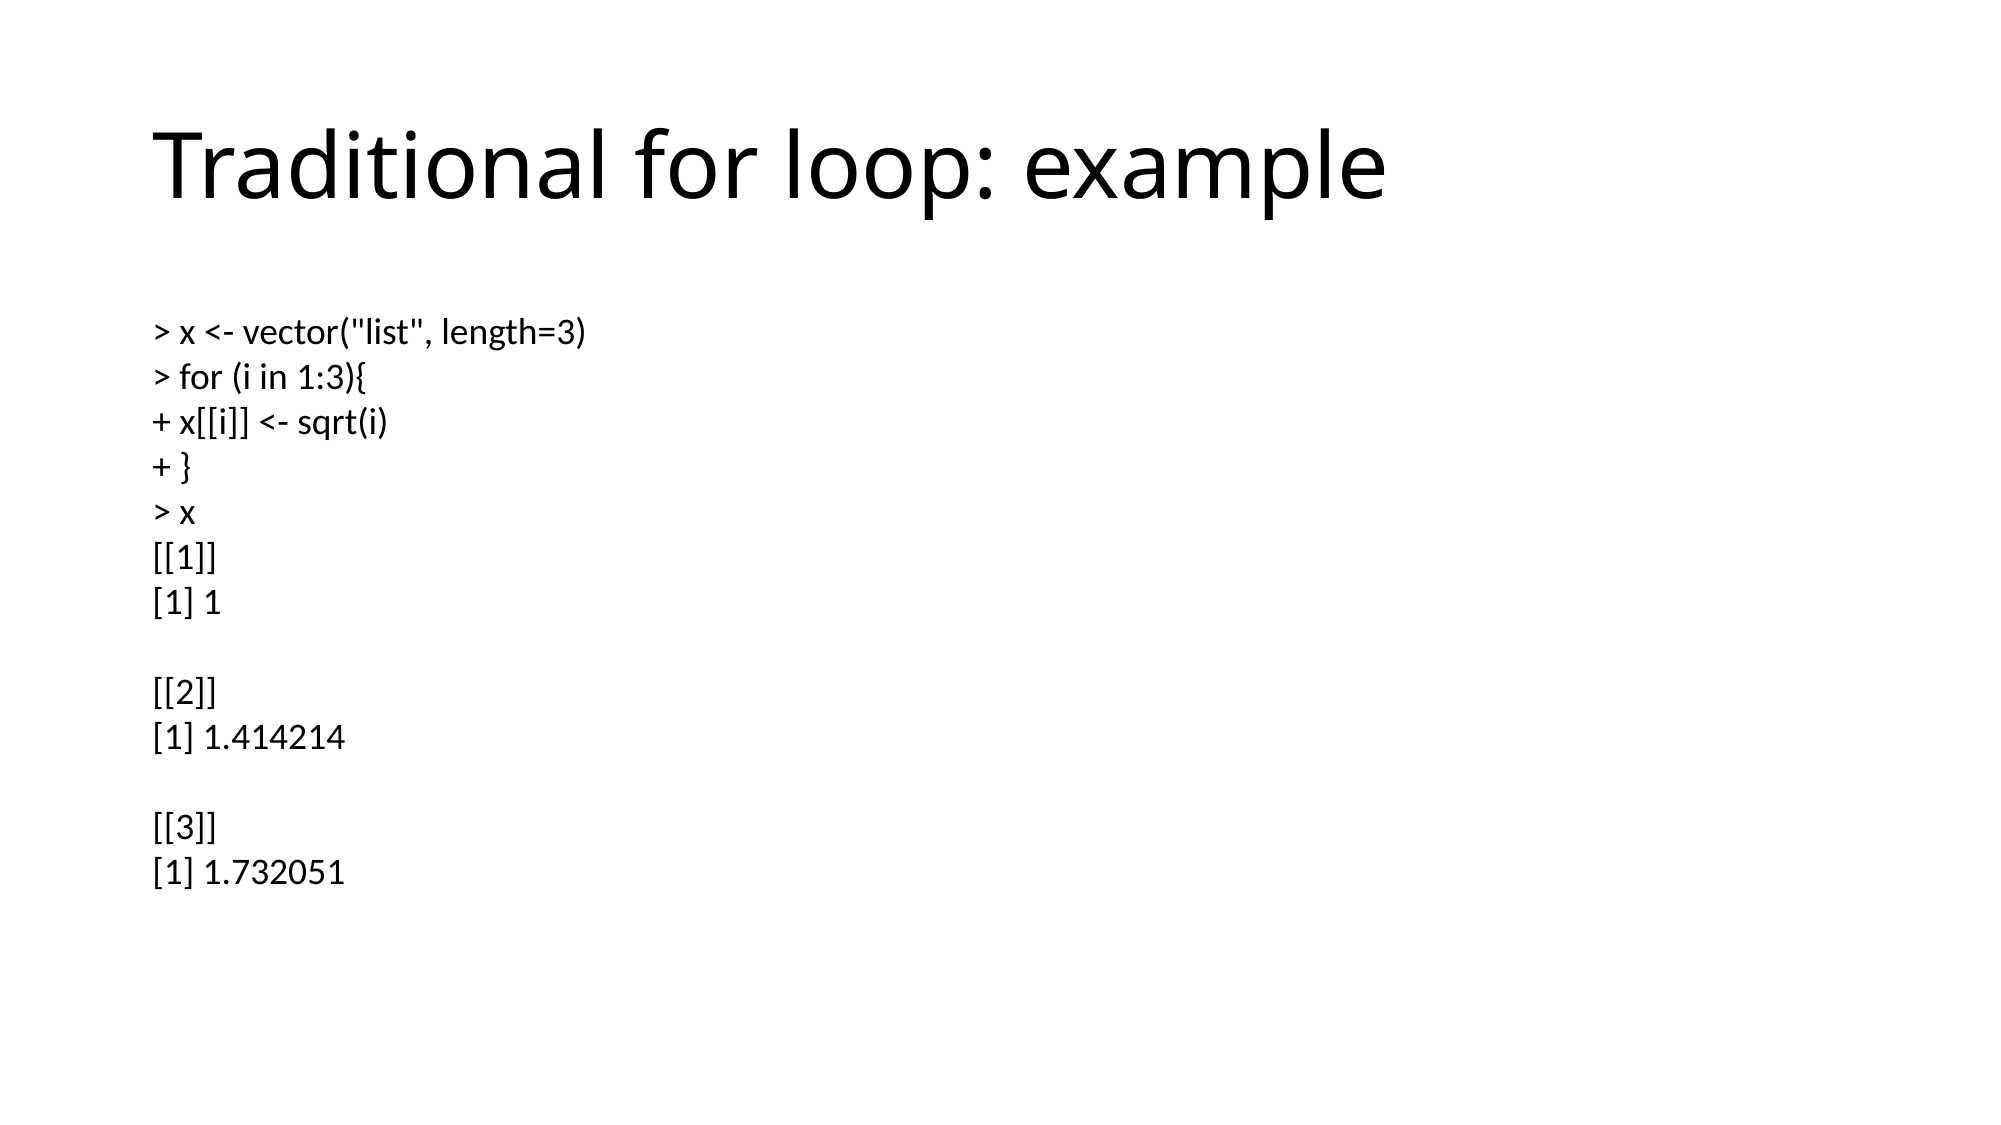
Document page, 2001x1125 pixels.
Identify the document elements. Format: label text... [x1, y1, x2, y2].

title Traditional for loop: example [137, 59, 1863, 278]
text_box > x <- vector("list", length=3) > for (i in 1:3){ + x[[i]] <- sqrt(i) + } > x [[1]] [1] 1 [[2]] [1] 1.414214 [[3]] [1] 1.732051 [137, 299, 1738, 900]
